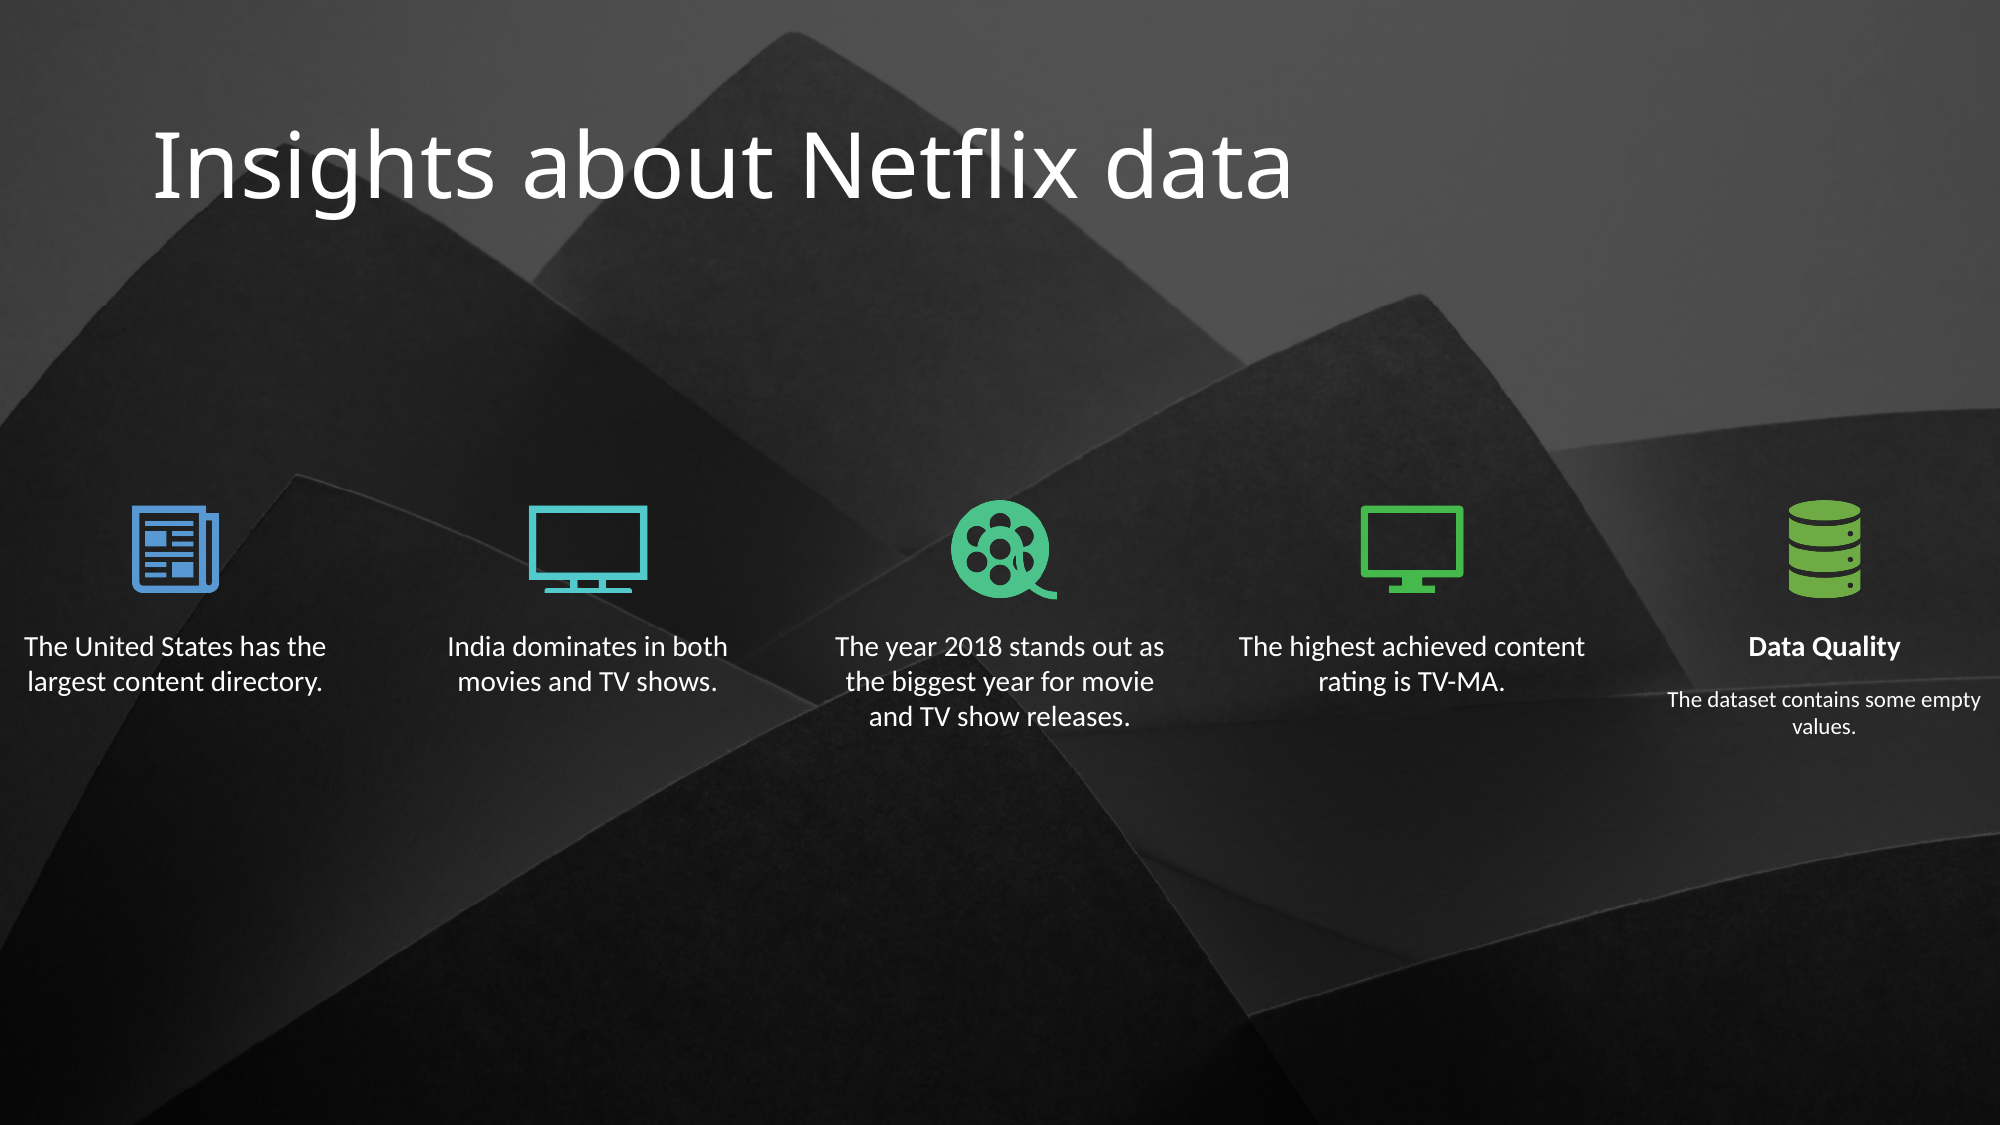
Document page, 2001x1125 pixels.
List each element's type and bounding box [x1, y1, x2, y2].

list [0, 245, 2000, 1125]
picture [0, 0, 2000, 245]
